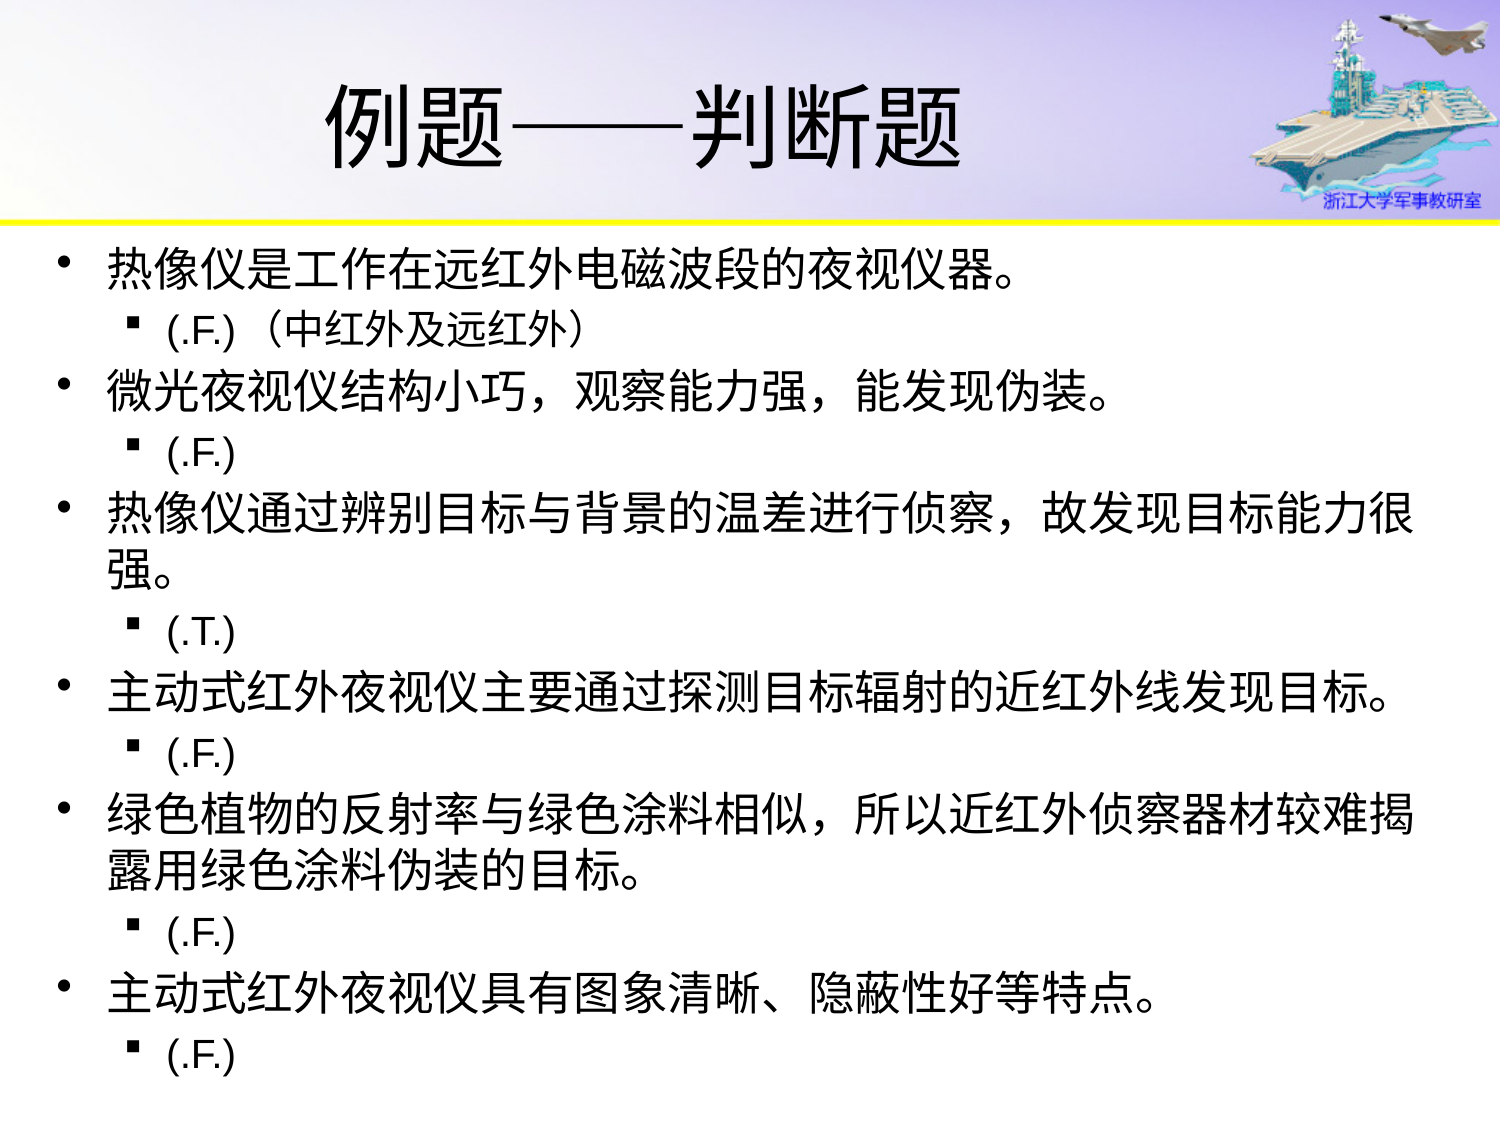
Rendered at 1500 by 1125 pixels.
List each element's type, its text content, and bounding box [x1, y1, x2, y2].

list 热像仪是工作在远红外电磁波段的夜视仪器。 (.F.)（中红外及远红外） 微光夜视仪结构小巧，观察能力强，能发现伪装。 (.F.) 热像仪通过辨别目标与背景的温差进行侦察，故发现目标能力很强。 (.T.) 主动式红外夜视仪主要通过探测目标辐射的近红外线发现目标。 (.F.) 绿色植物的反射率与绿色涂料相似，所以近红外侦察器材较难揭露用绿色涂料伪装的目标。 (.F.) 主动式红外夜视仪具有图象清晰、隐蔽性好等特点。 (.F.) [40, 231, 1477, 1107]
title 例题——判断题 [29, 30, 1259, 219]
picture [0, 0, 1500, 226]
